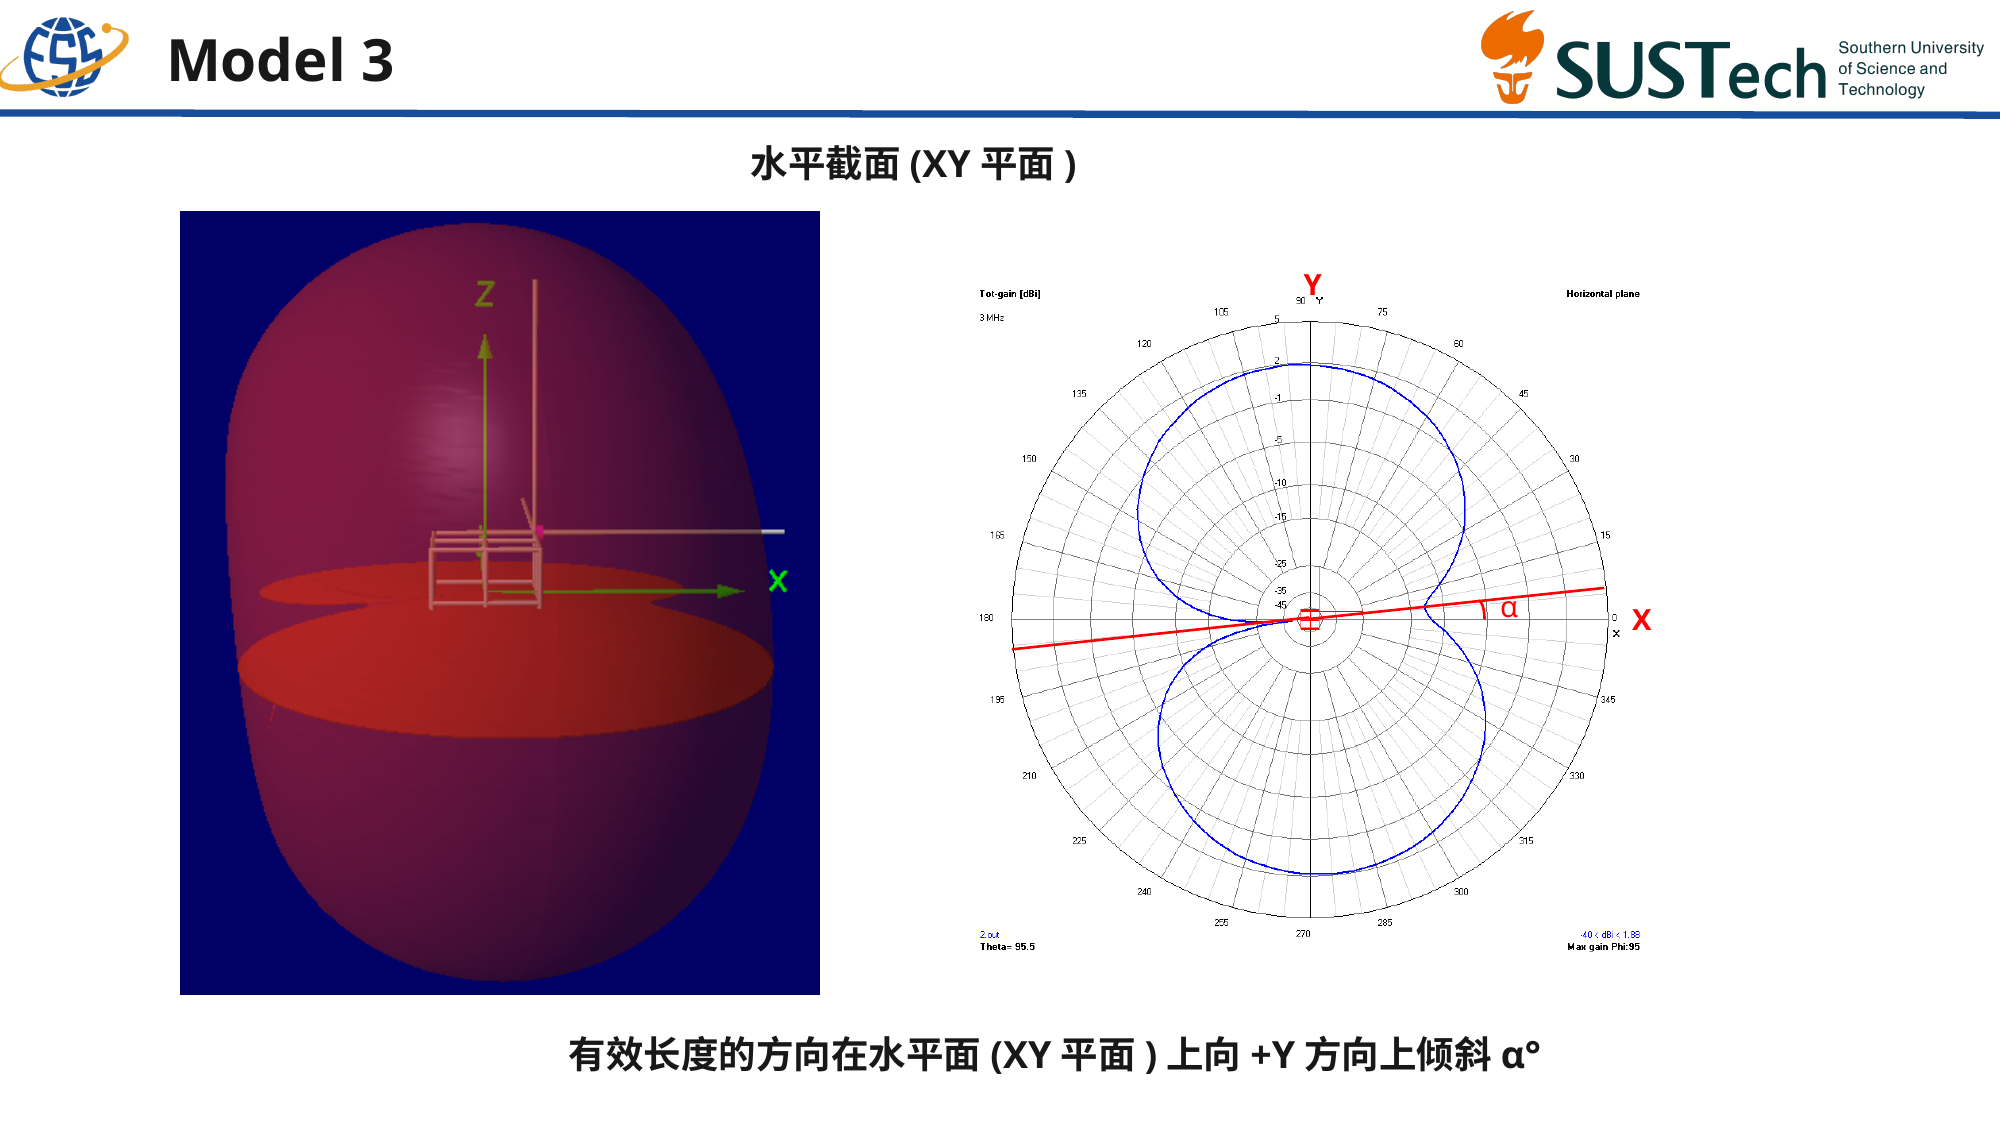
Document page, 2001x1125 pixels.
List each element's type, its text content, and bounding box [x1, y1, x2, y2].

text_box 水平截面(XY平面) [735, 132, 1092, 193]
picture [180, 211, 820, 995]
picture [0, 12, 138, 104]
picture [977, 288, 1643, 952]
text_box Model 3 [151, 15, 952, 100]
text_box Y [1288, 258, 1391, 288]
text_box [0, 112, 2000, 116]
text_box X [1643, 594, 1719, 644]
text_box 有效长度的方向在水平面(XY平面)上向+Y方向上倾斜α° [524, 1023, 1586, 1084]
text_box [1011, 617, 1310, 650]
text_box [1309, 587, 1605, 619]
picture [1481, 10, 1984, 104]
